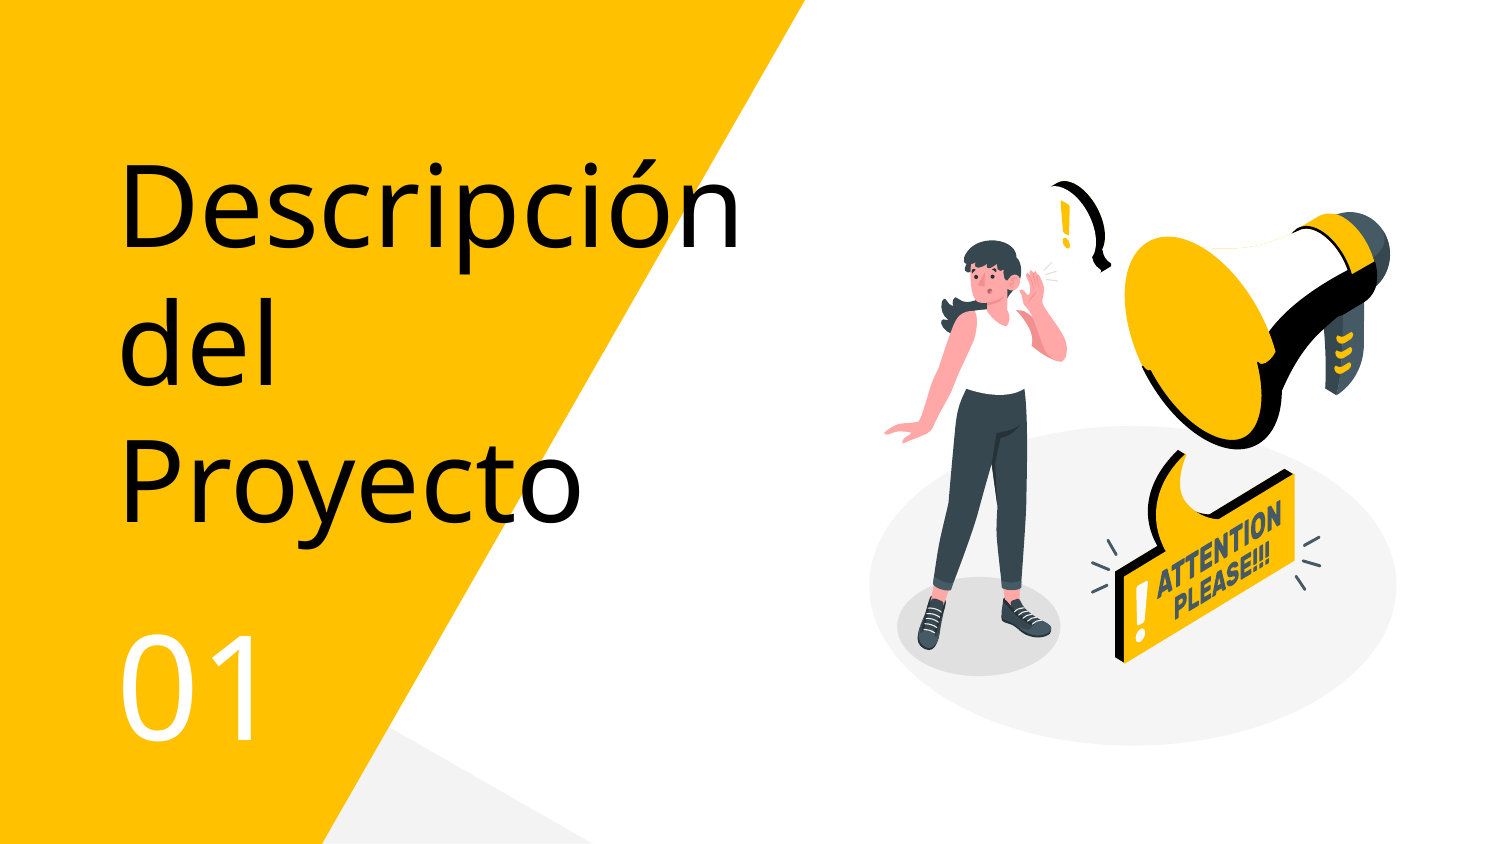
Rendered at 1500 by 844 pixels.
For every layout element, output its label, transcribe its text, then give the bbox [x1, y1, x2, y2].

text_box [869, 180, 1397, 746]
title Descripción del Proyecto [101, 118, 935, 422]
title 01 [101, 622, 370, 785]
